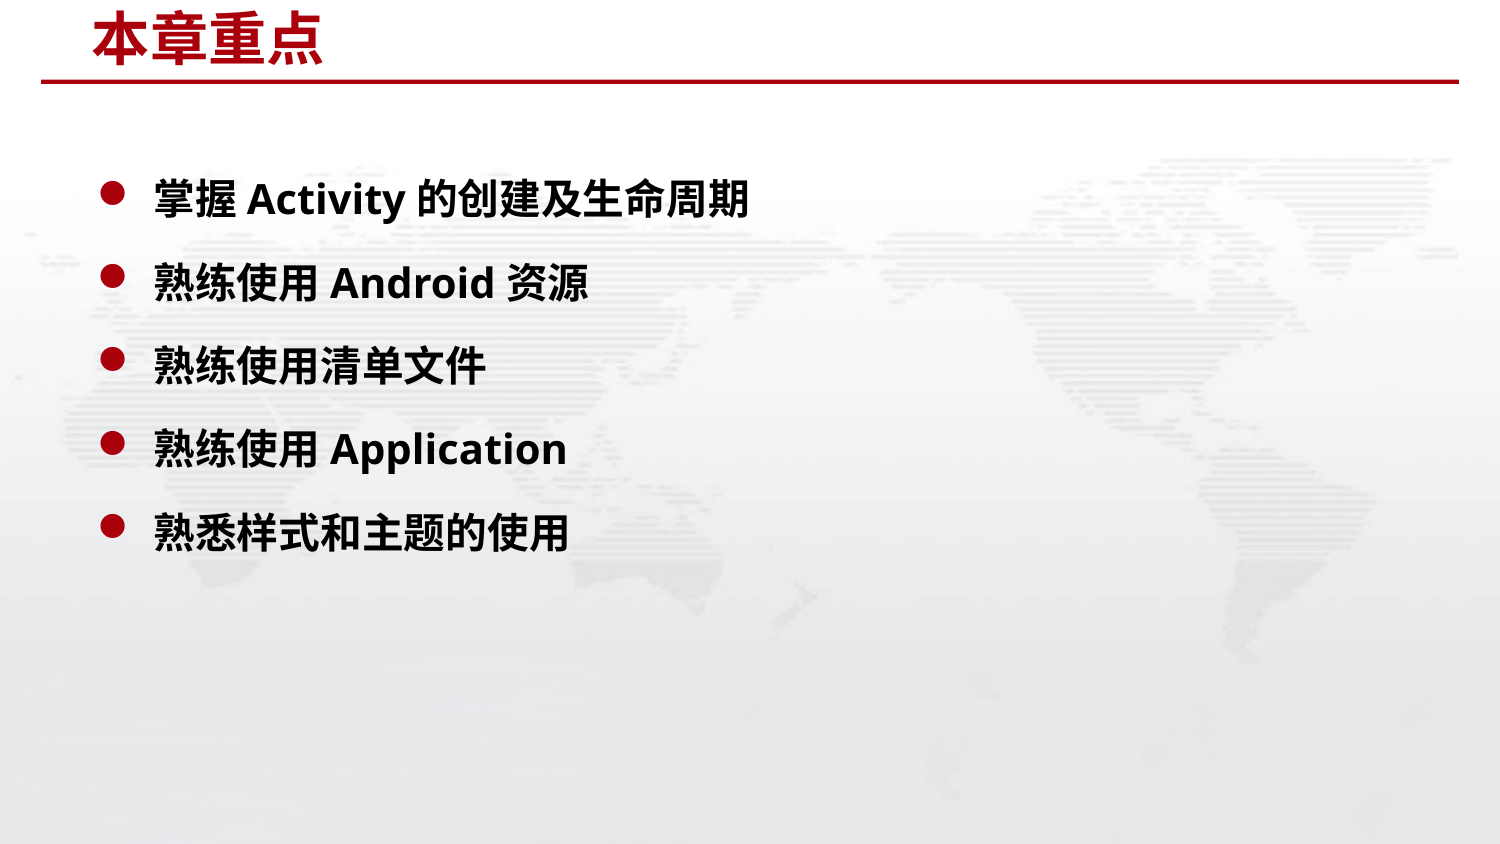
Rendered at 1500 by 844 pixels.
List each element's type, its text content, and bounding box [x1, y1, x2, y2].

picture [0, 0, 1500, 844]
list 掌握Activity的创建及生命周期 熟练使用Android资源 熟练使用清单文件 熟练使用Application 熟悉样式和主题的使用 [81, 140, 1429, 622]
title 本章重点 [76, 2, 873, 71]
